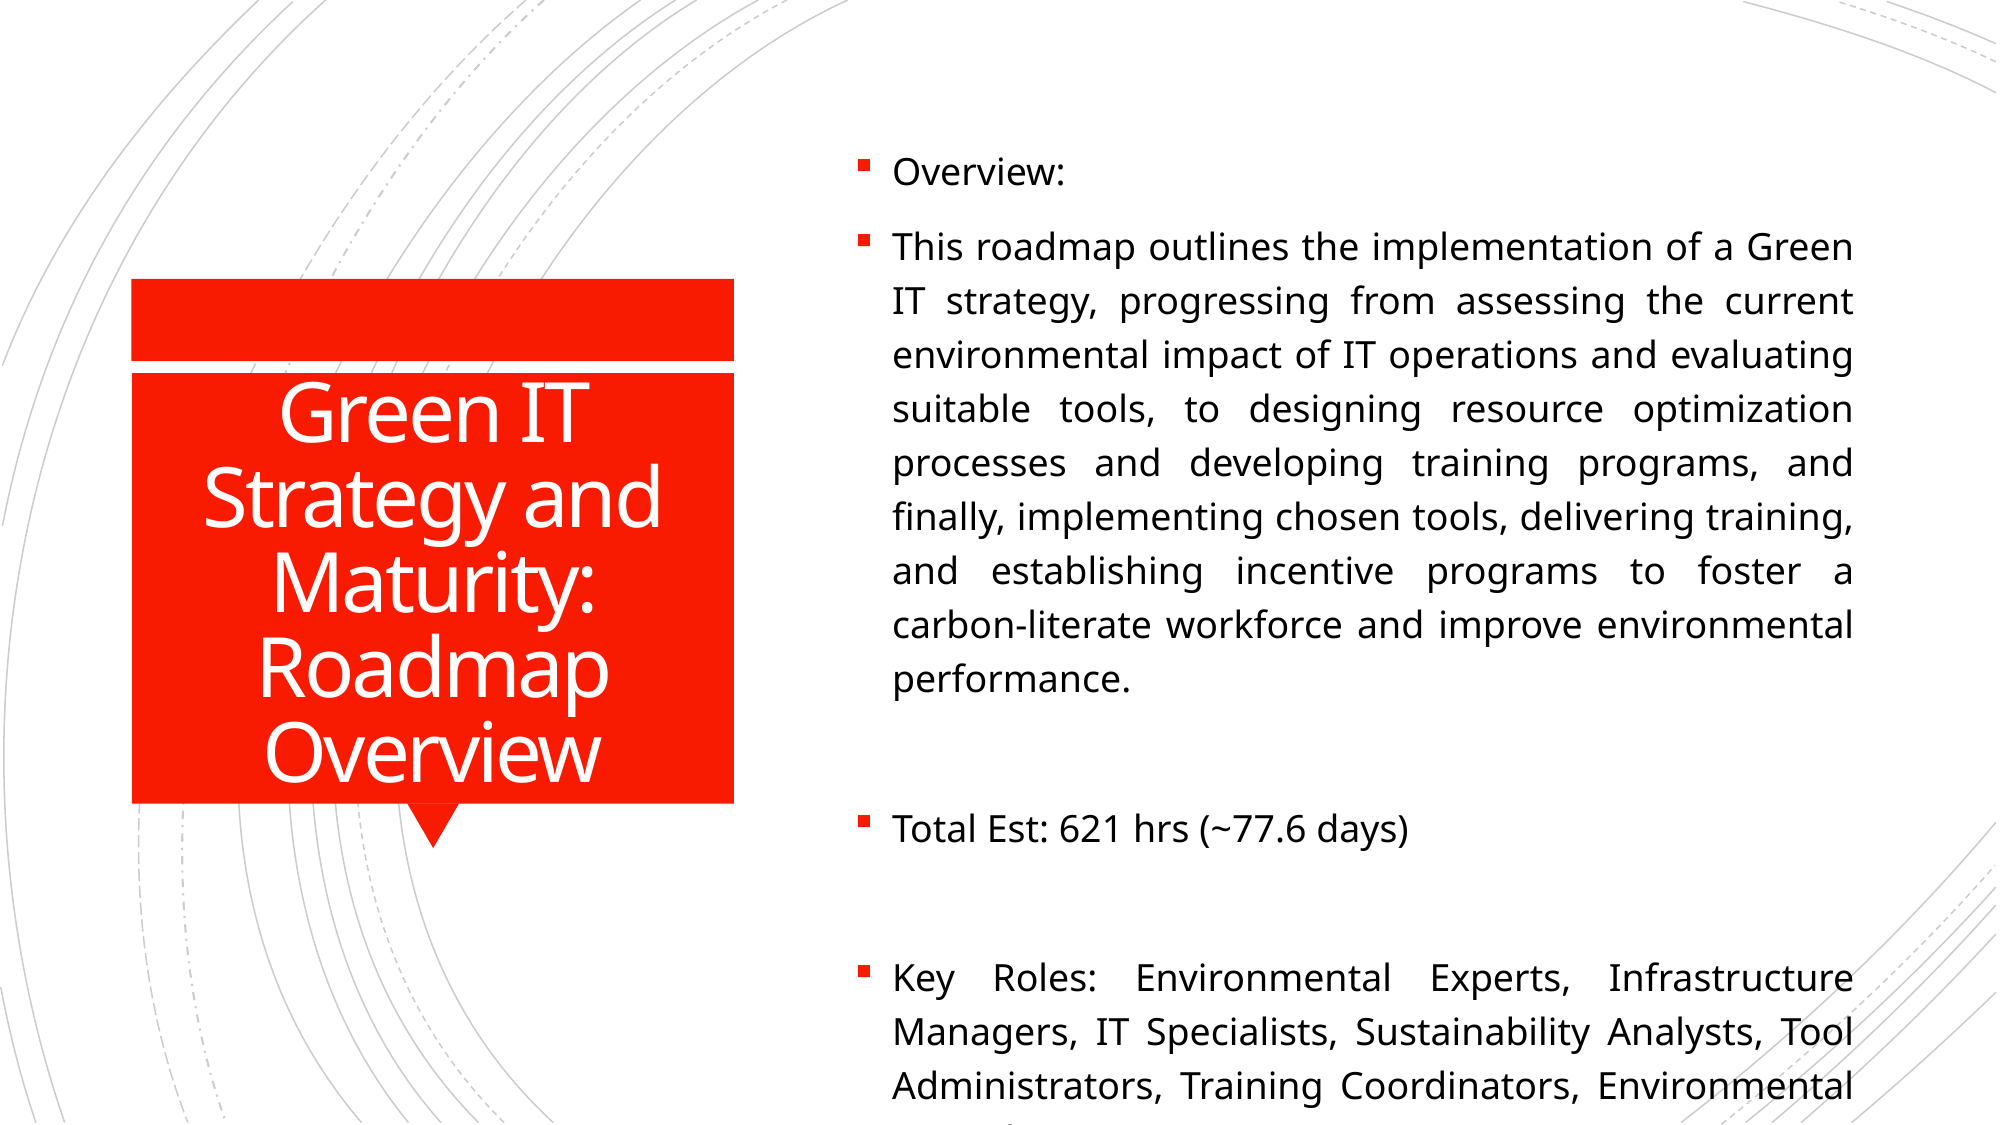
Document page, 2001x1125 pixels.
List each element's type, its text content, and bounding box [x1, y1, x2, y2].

title Green IT Strategy and Maturity: Roadmap Overview [145, 385, 720, 789]
list Overview: This roadmap outlines the implementation of a Green IT strategy, progressing from assessing the current environmental impact of IT operations and evaluating suitable tools, to designing resource optimization processes and developing training programs, and finally, implementing chosen tools, delivering training, and establishing incentive programs to foster a carbon-literate workforce and improve environmental performance. Total Est: 621 hrs (~77.6 days) Key Roles: Environmental Experts, Infrastructure Managers, IT Specialists, Sustainability Analysts, Tool Administrators, Training Coordinators, Environmental Specialist, IT Operations, Process Design Expert, Documentation Specialist, Training Coordinator, Training Analysts, Department Heads, Training Facilitators, Program Designers, Program Coordinators, Sustainability Experts, Team Leads, Communication Specialists, HR Specialists, Assessment Designers, Subject Matter Experts, Assessment Administrators, Training Instructors, HR Representatives, HR Analysts, Sustainability Strategists [839, 131, 1871, 993]
